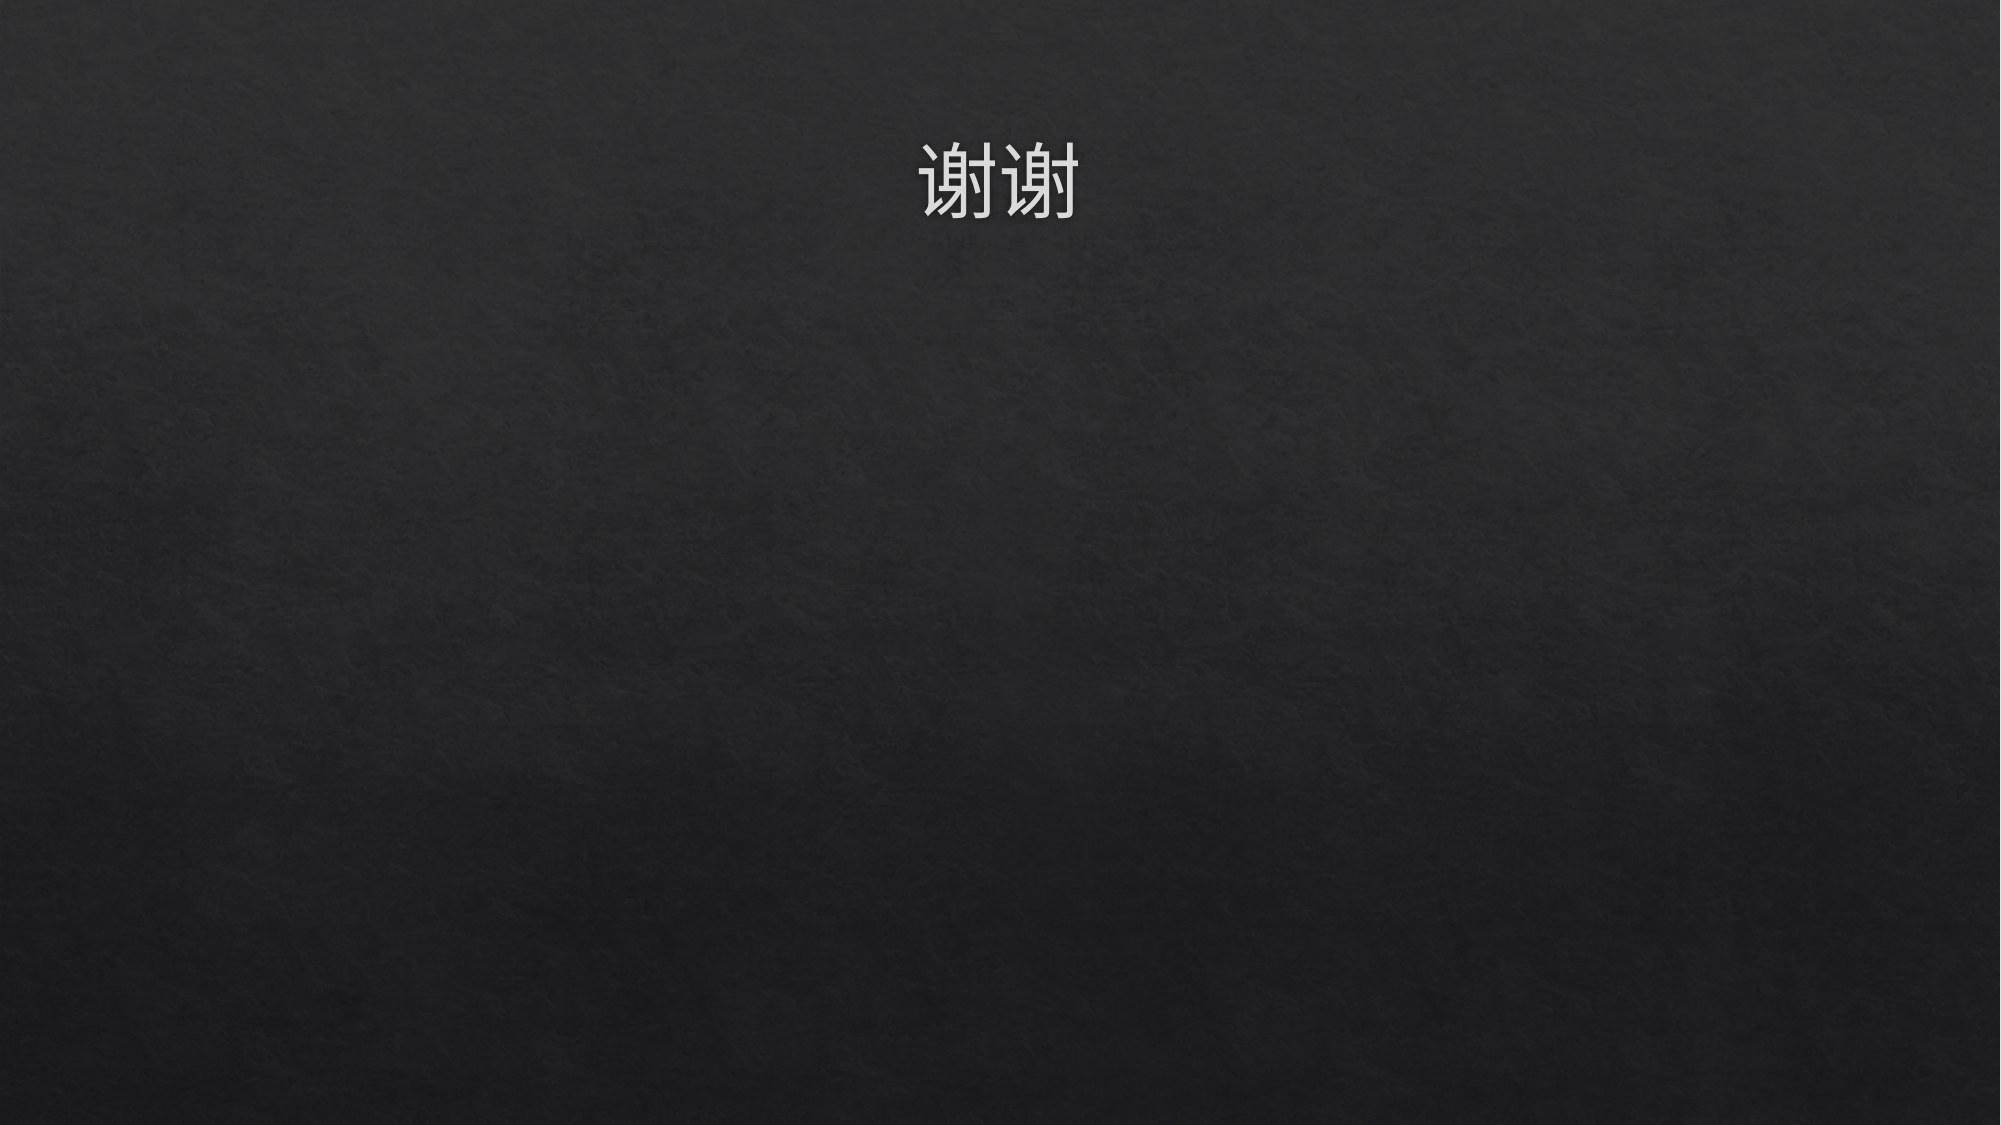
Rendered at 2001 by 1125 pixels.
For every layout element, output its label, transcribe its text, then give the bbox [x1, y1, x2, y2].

title 谢谢 [149, 99, 1849, 260]
